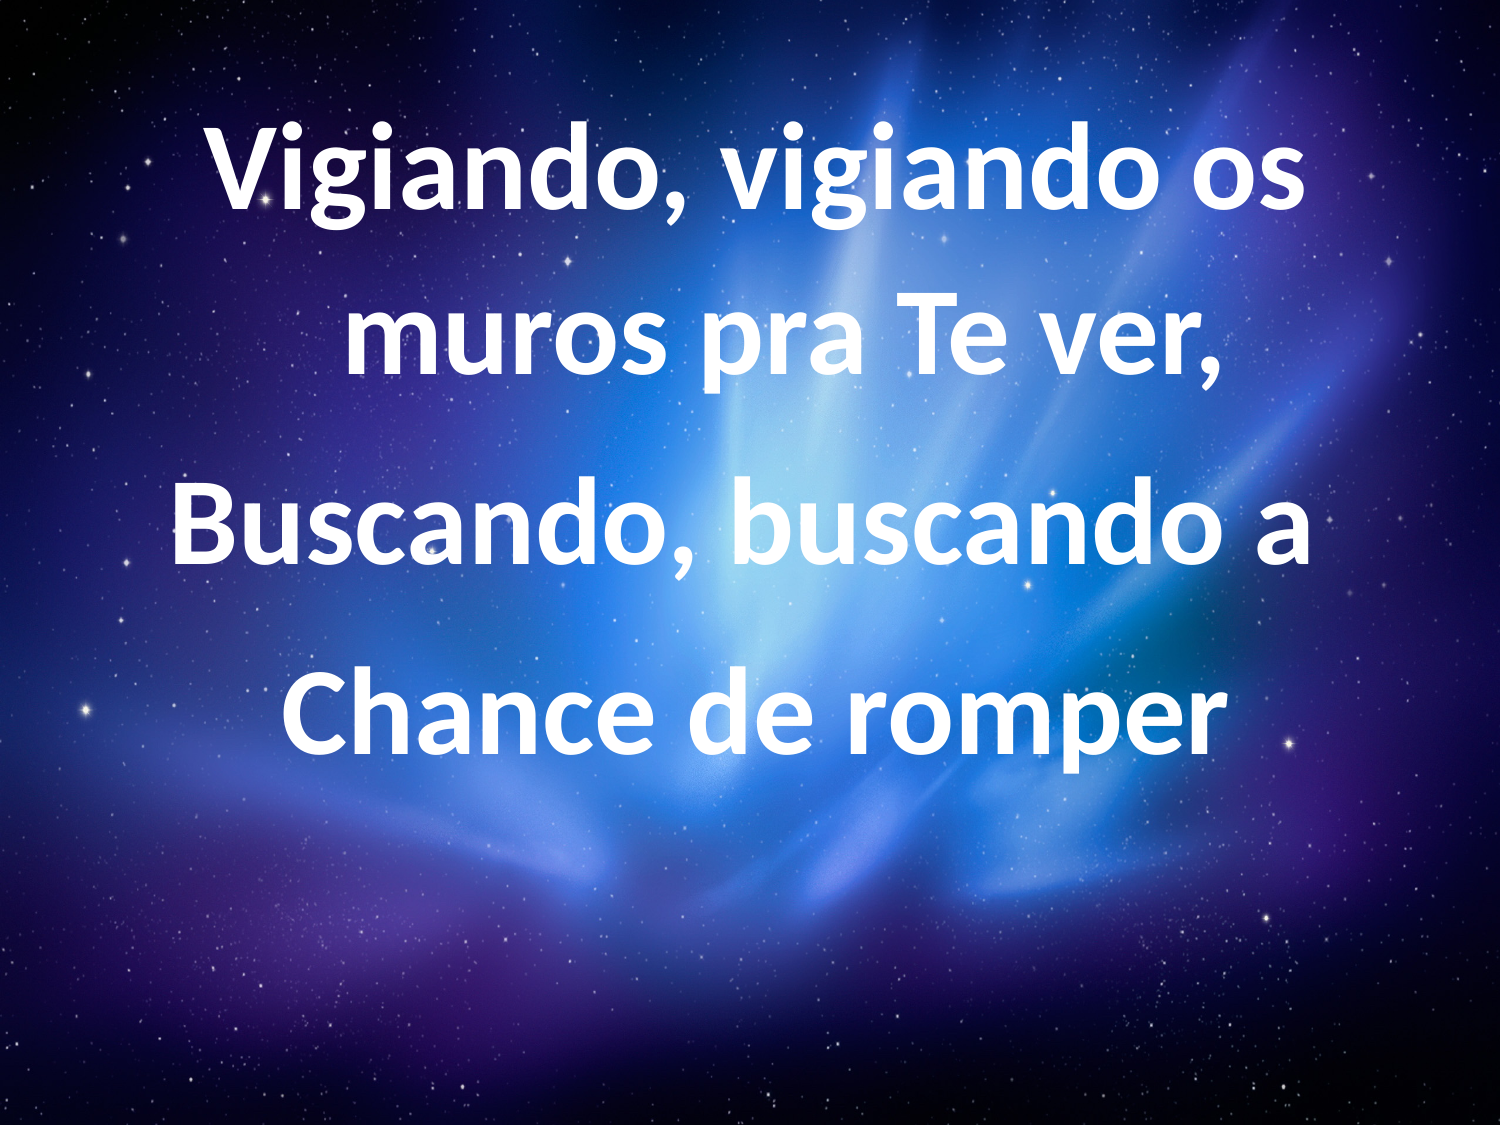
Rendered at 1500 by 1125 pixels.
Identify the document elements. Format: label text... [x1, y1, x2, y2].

text_box Vigiando, vigiando os muros pra Te ver, Buscando, buscando a Chance de romper [24, 62, 1488, 1013]
picture [0, 0, 1500, 1125]
